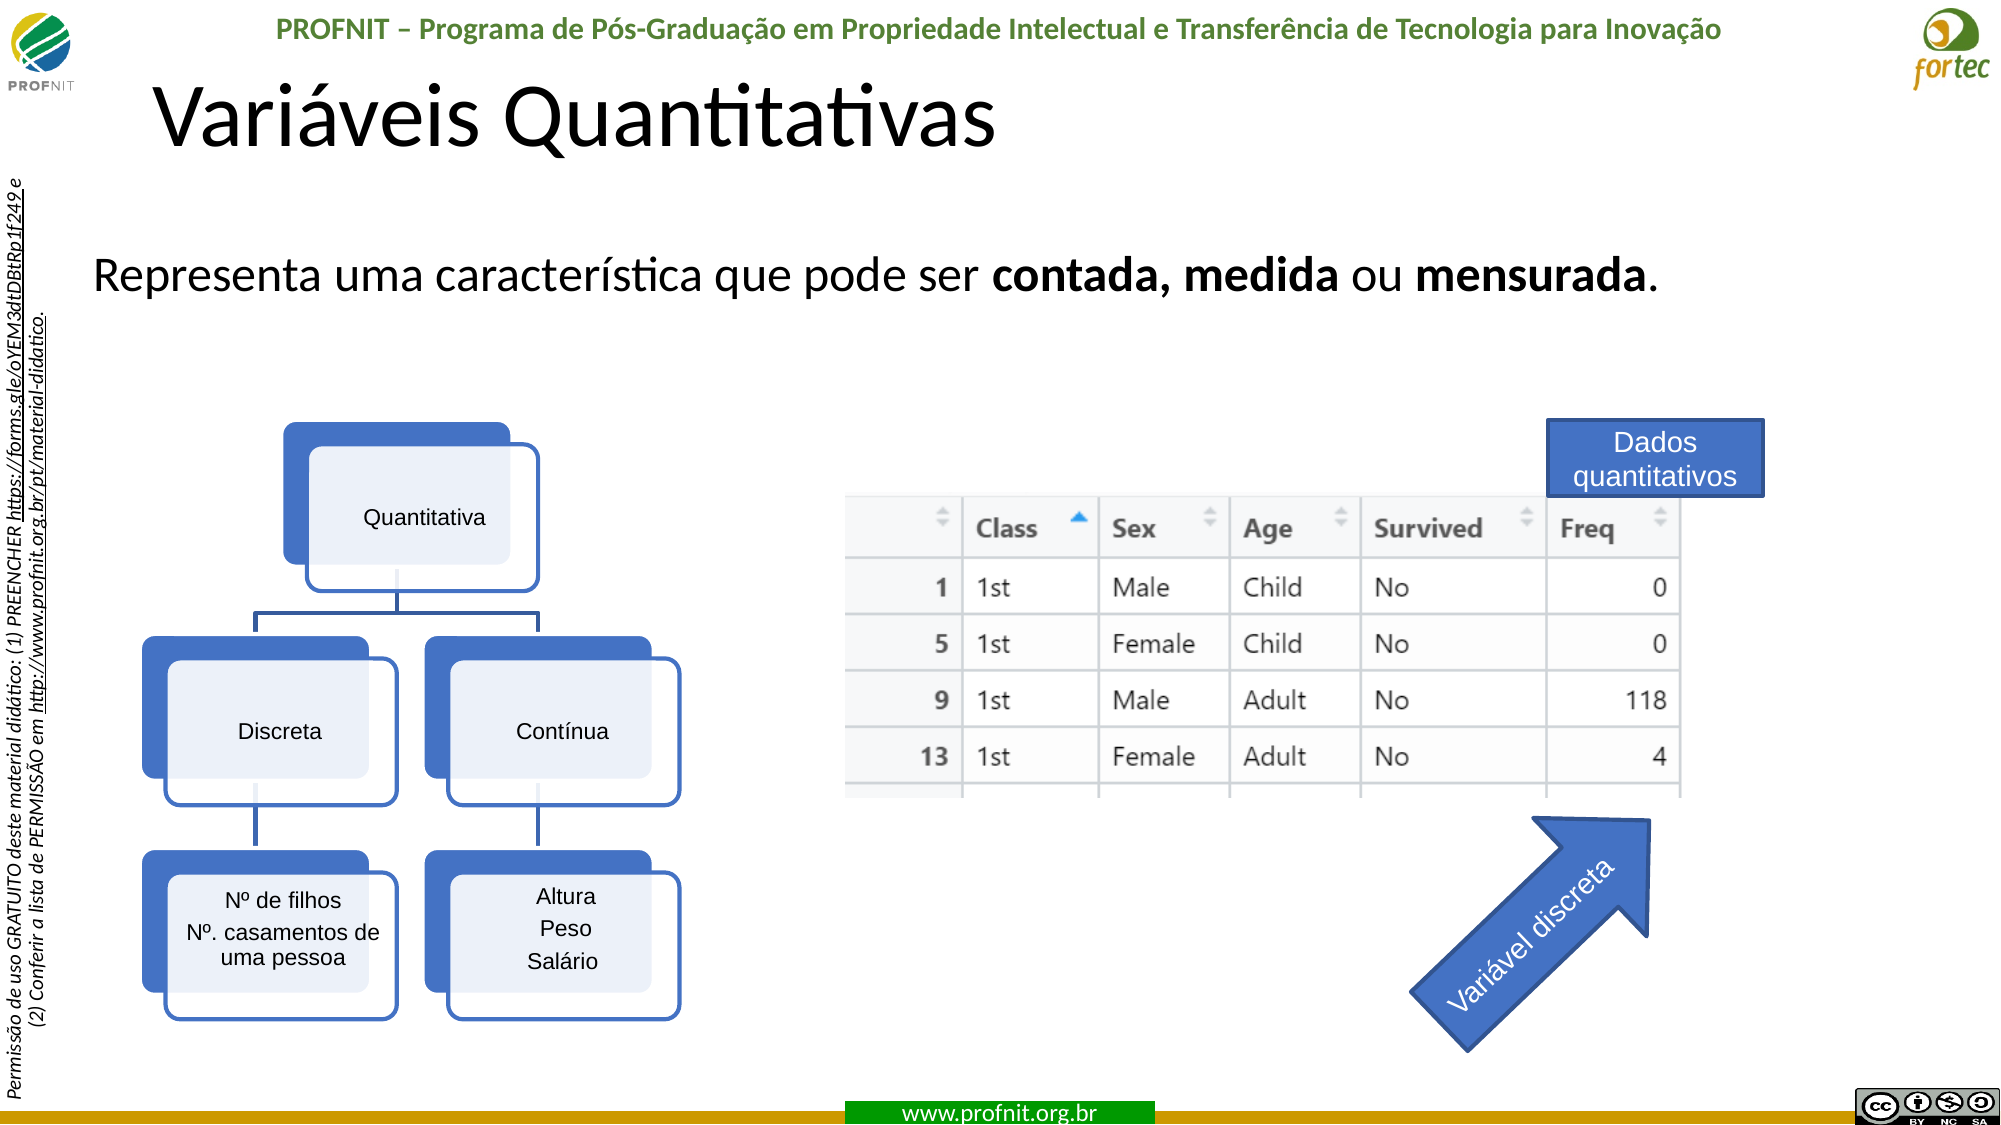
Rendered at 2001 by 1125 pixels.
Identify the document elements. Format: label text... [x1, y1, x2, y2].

picture [1913, 8, 1990, 91]
picture [1855, 1088, 2000, 1125]
picture [844, 492, 1684, 798]
list Representa uma característica que pode ser contada, medida ou mensurada. [69, 240, 1863, 1045]
text_box Variável discreta [1408, 815, 1652, 1054]
picture [8, 12, 75, 91]
text_box Dados quantitativos [1546, 418, 1765, 498]
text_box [104, 419, 715, 1020]
title Variáveis Quantitativas [137, 59, 1863, 240]
